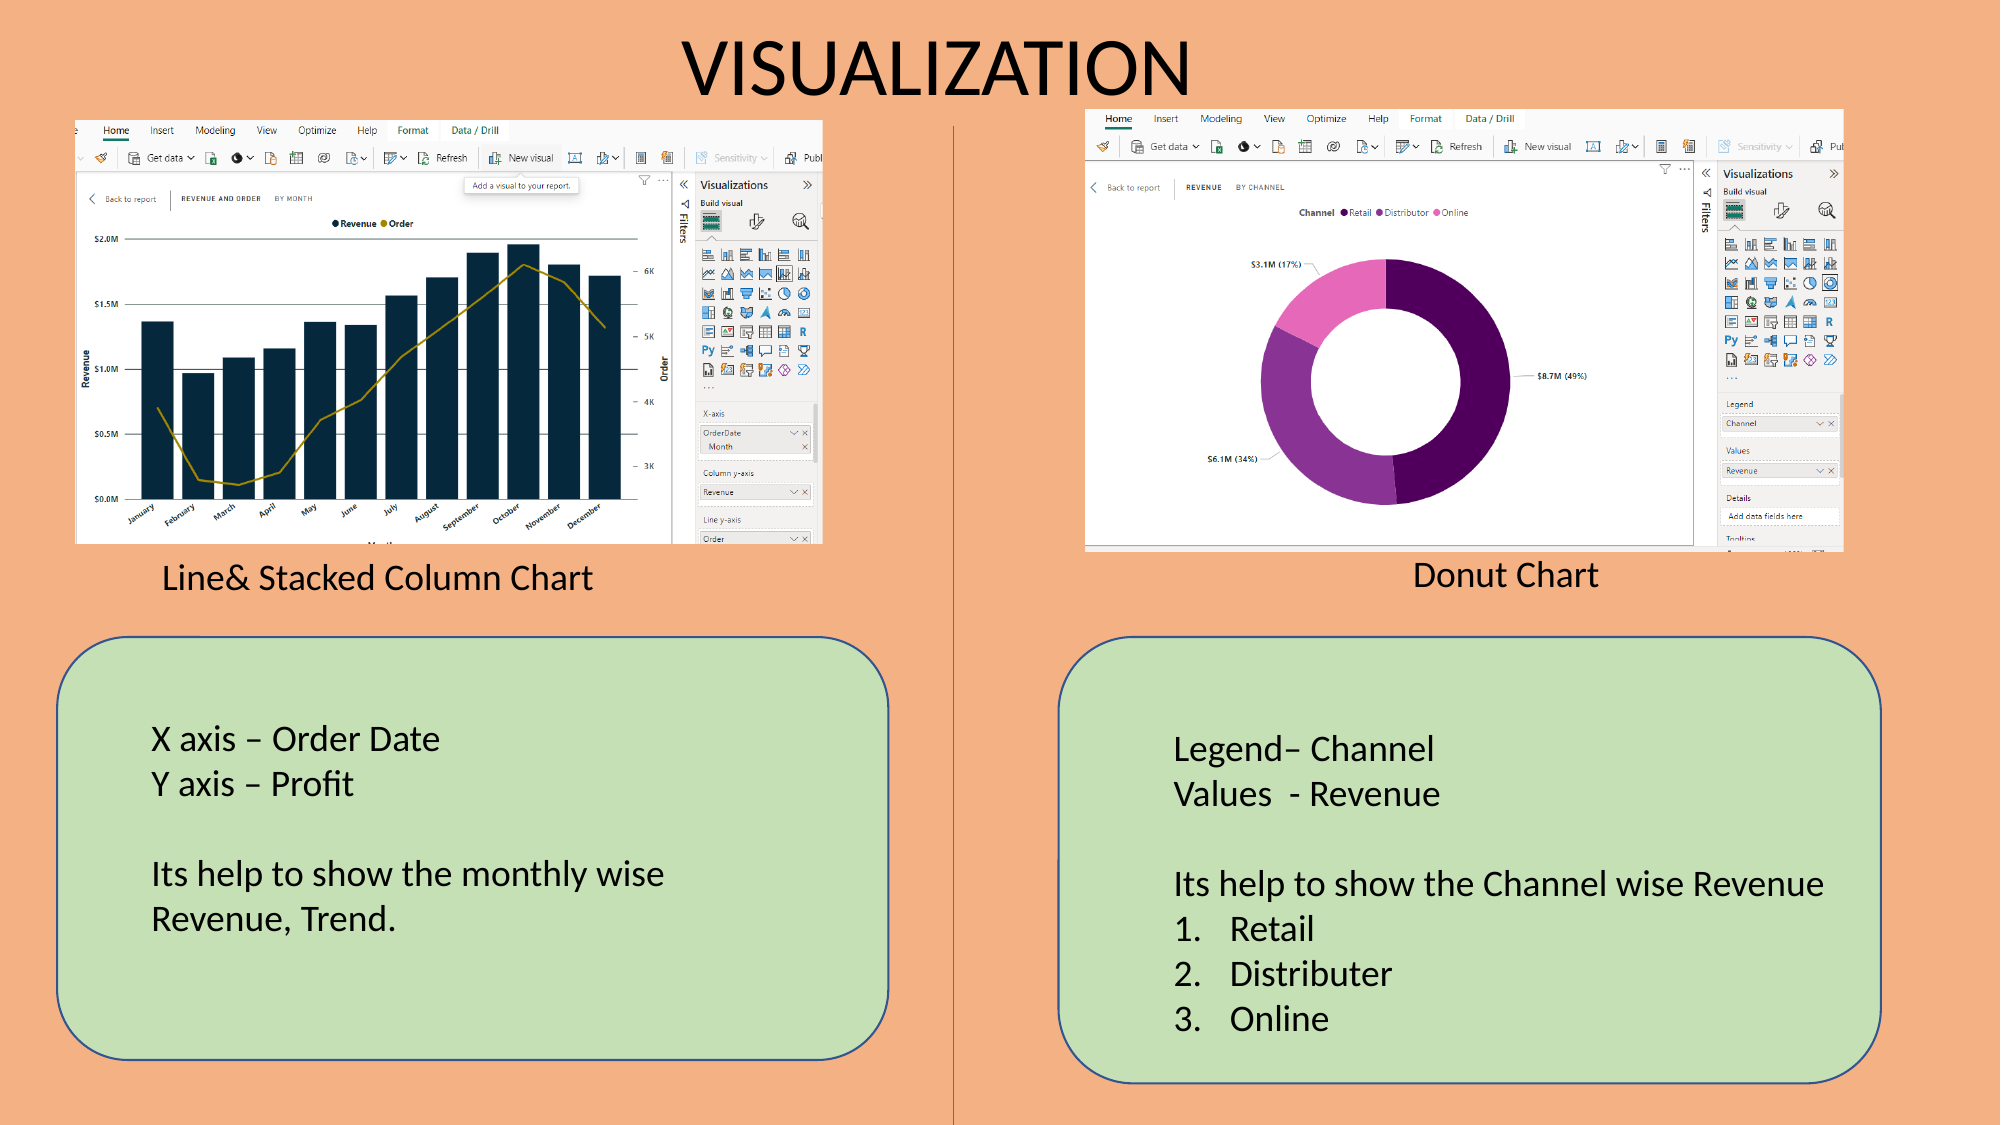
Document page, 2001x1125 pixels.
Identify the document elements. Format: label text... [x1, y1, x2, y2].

picture [1084, 109, 1844, 552]
text_box VISUALIZATION [666, 4, 1334, 120]
text_box X axis – Order Date Y axis – Profit Its help to show the monthly wise Revenue, Trend. [136, 707, 766, 992]
picture [75, 120, 823, 544]
text_box Legend– Channel Values - Revenue Its help to show the Channel wise Revenue Retail Distributer Online [1158, 716, 1851, 1091]
text_box [1057, 635, 1882, 1085]
text_box Donut Chart [1398, 552, 1653, 603]
text_box [56, 635, 890, 1062]
text_box Line& Stacked Column Chart [147, 545, 720, 605]
